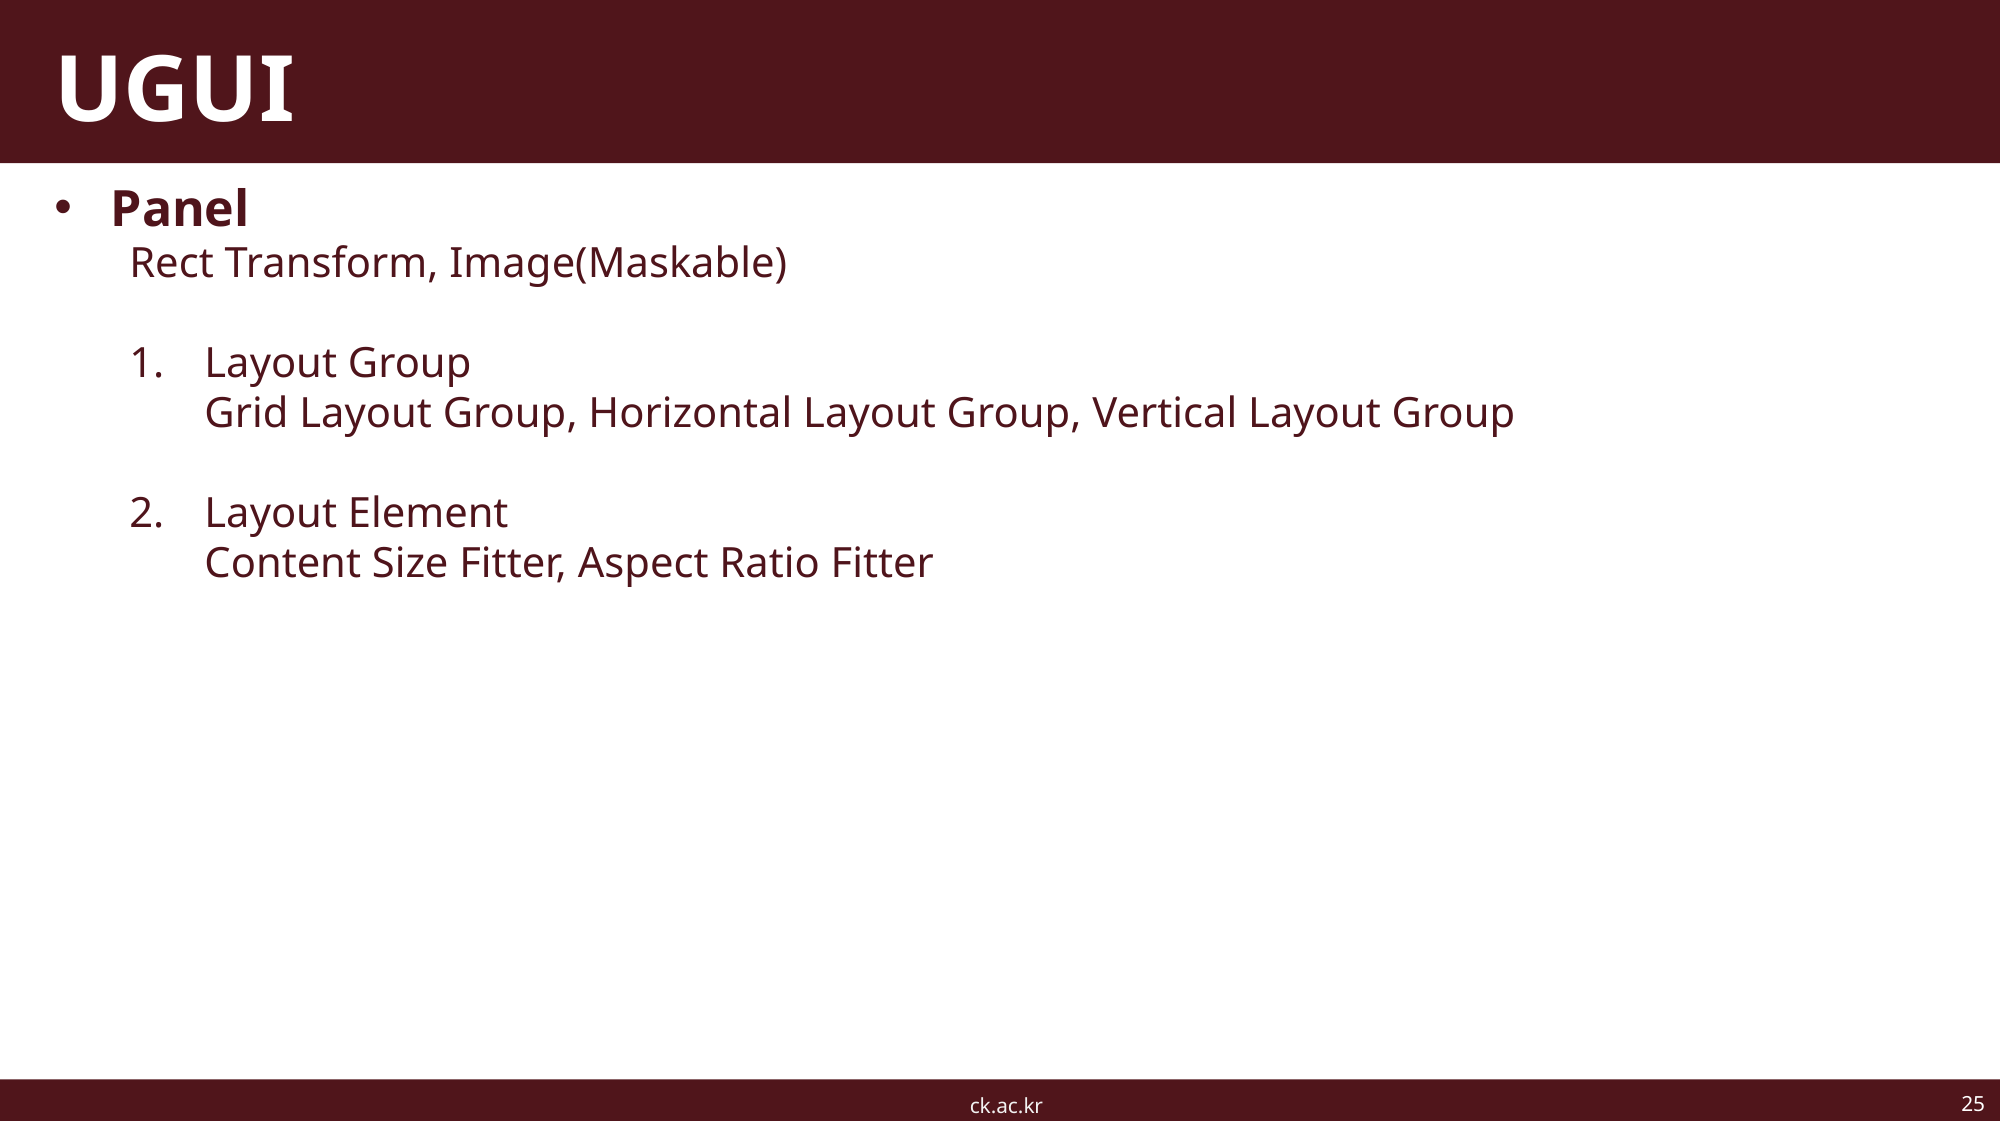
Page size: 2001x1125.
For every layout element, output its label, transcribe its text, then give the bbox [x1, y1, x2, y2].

slide_number 25 [1911, 1083, 2000, 1125]
text_box Panel Rect Transform, Image(Maskable) Layout Group Grid Layout Group, Horizontal Layout Group, Vertical Layout Group Layout Element Content Size Fitter, Aspect Ratio Fitter [39, 168, 1933, 594]
title UGUI [39, 34, 1289, 149]
footer ck.ac.kr [949, 1084, 1064, 1125]
